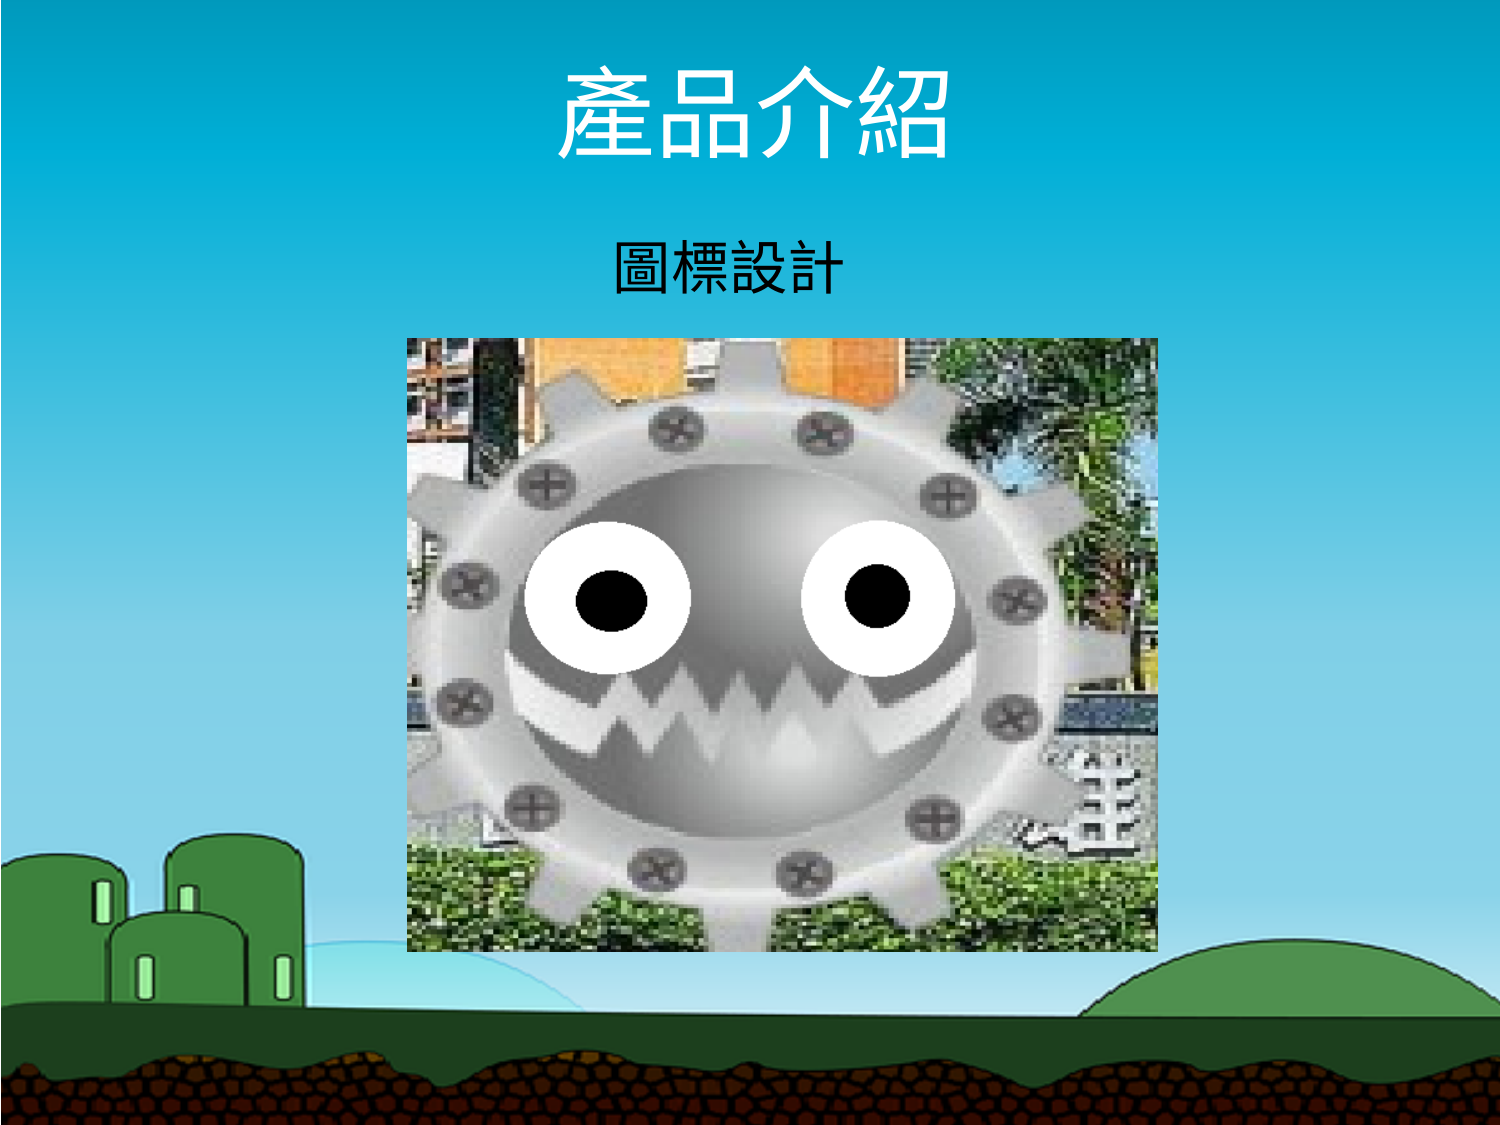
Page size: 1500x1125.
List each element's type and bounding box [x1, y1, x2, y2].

picture [1, 220, 1500, 1125]
picture [1, 66, 1500, 158]
